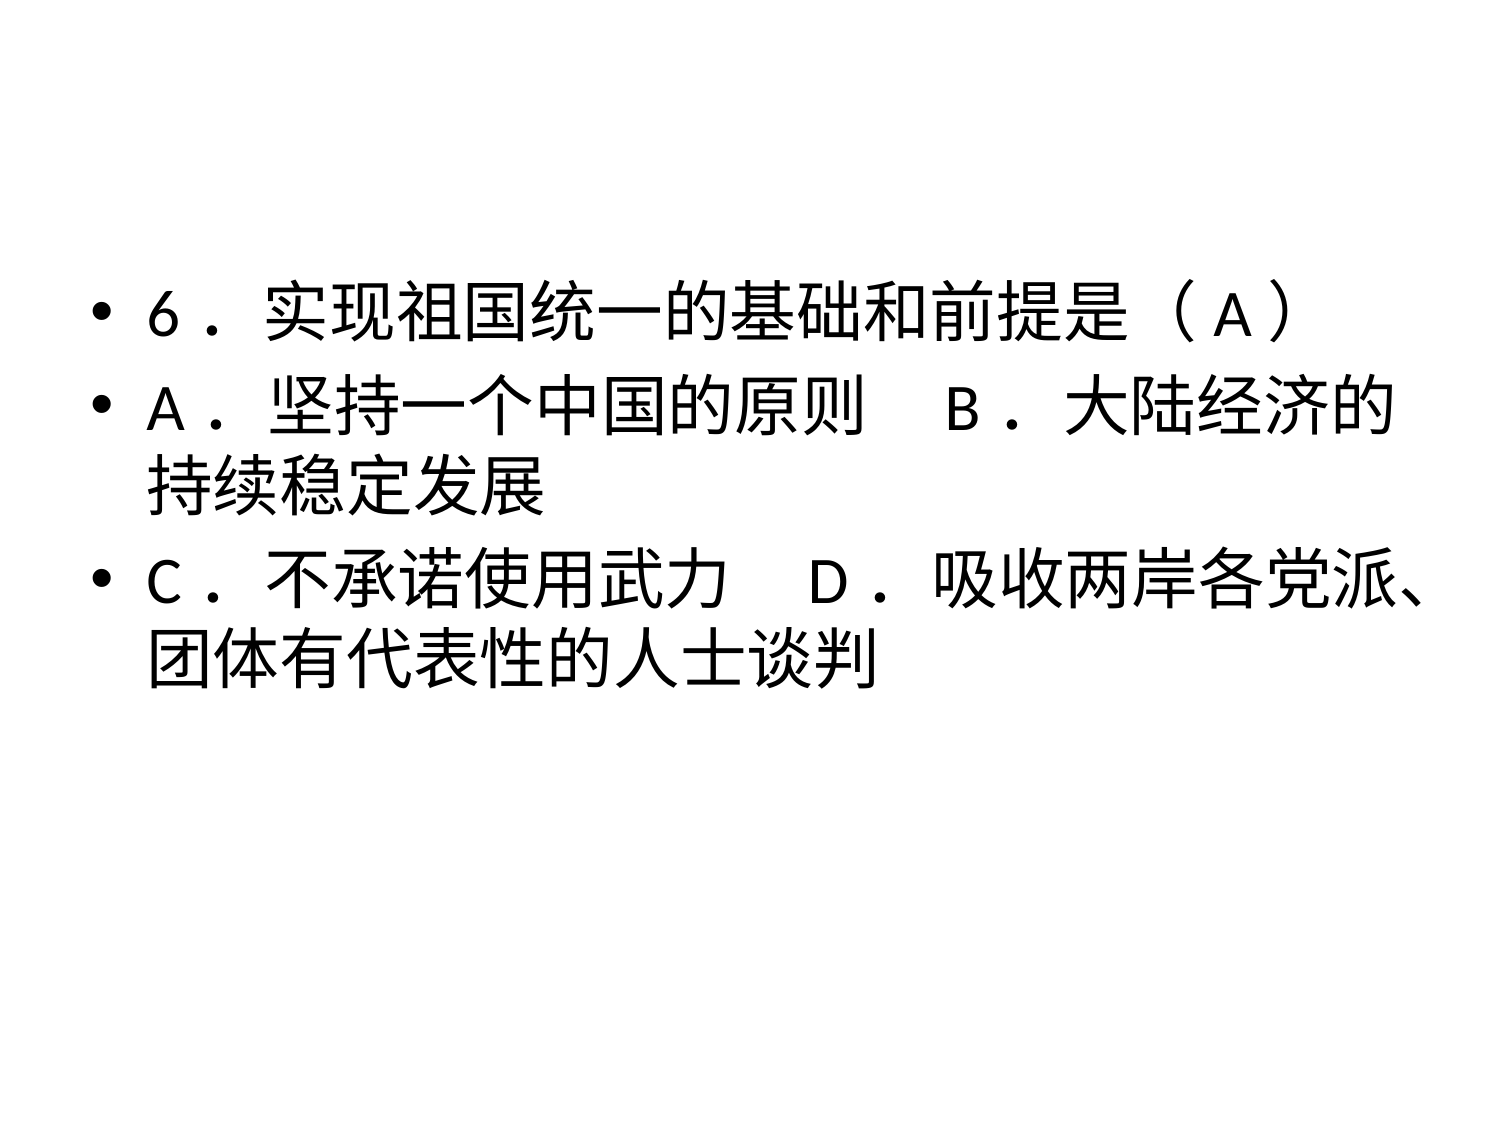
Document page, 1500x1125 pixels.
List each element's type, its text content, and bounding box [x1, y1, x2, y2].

list 6．实现祖国统一的基础和前提是（A） A．坚持一个中国的原则 B．大陆经济的持续稳定发展 C．不承诺使用武力 D．吸收两岸各党派、团体有代表性的人士谈判 [75, 262, 1425, 1005]
